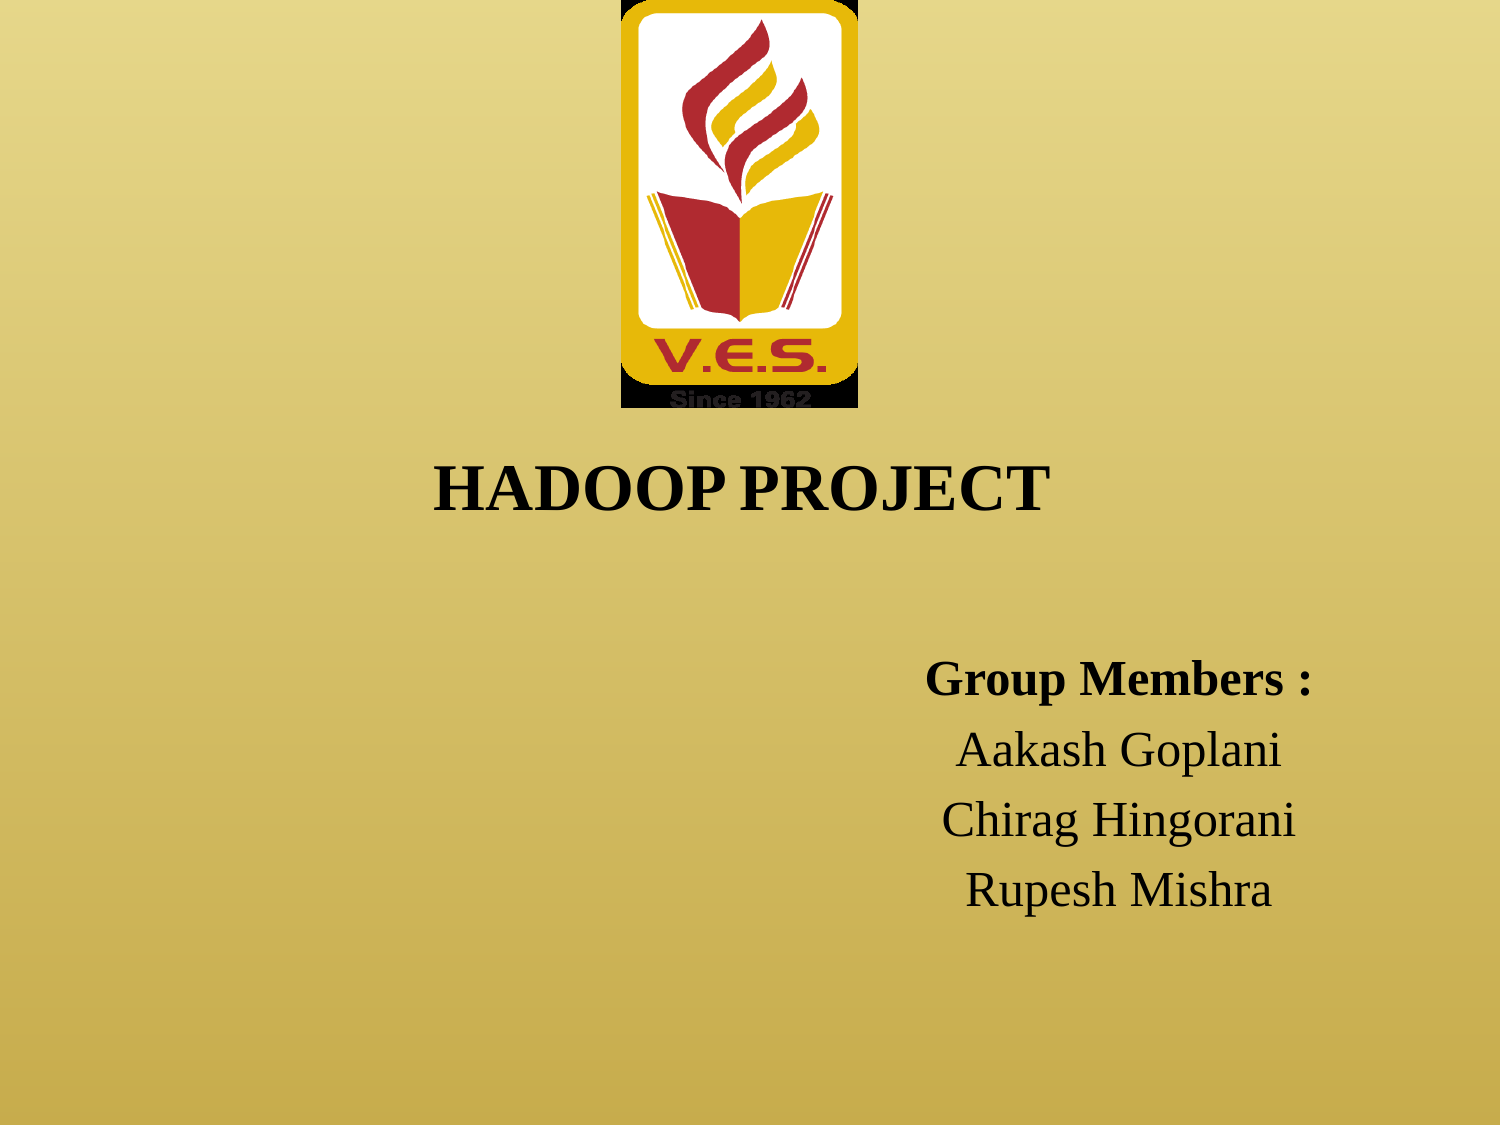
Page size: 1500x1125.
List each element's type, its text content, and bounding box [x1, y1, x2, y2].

subtitle Group Members : Aakash Goplani Chirag Hingorani Rupesh Mishra [773, 637, 1465, 925]
picture [620, 0, 858, 408]
title HADOOP PROJECT [105, 363, 1381, 605]
